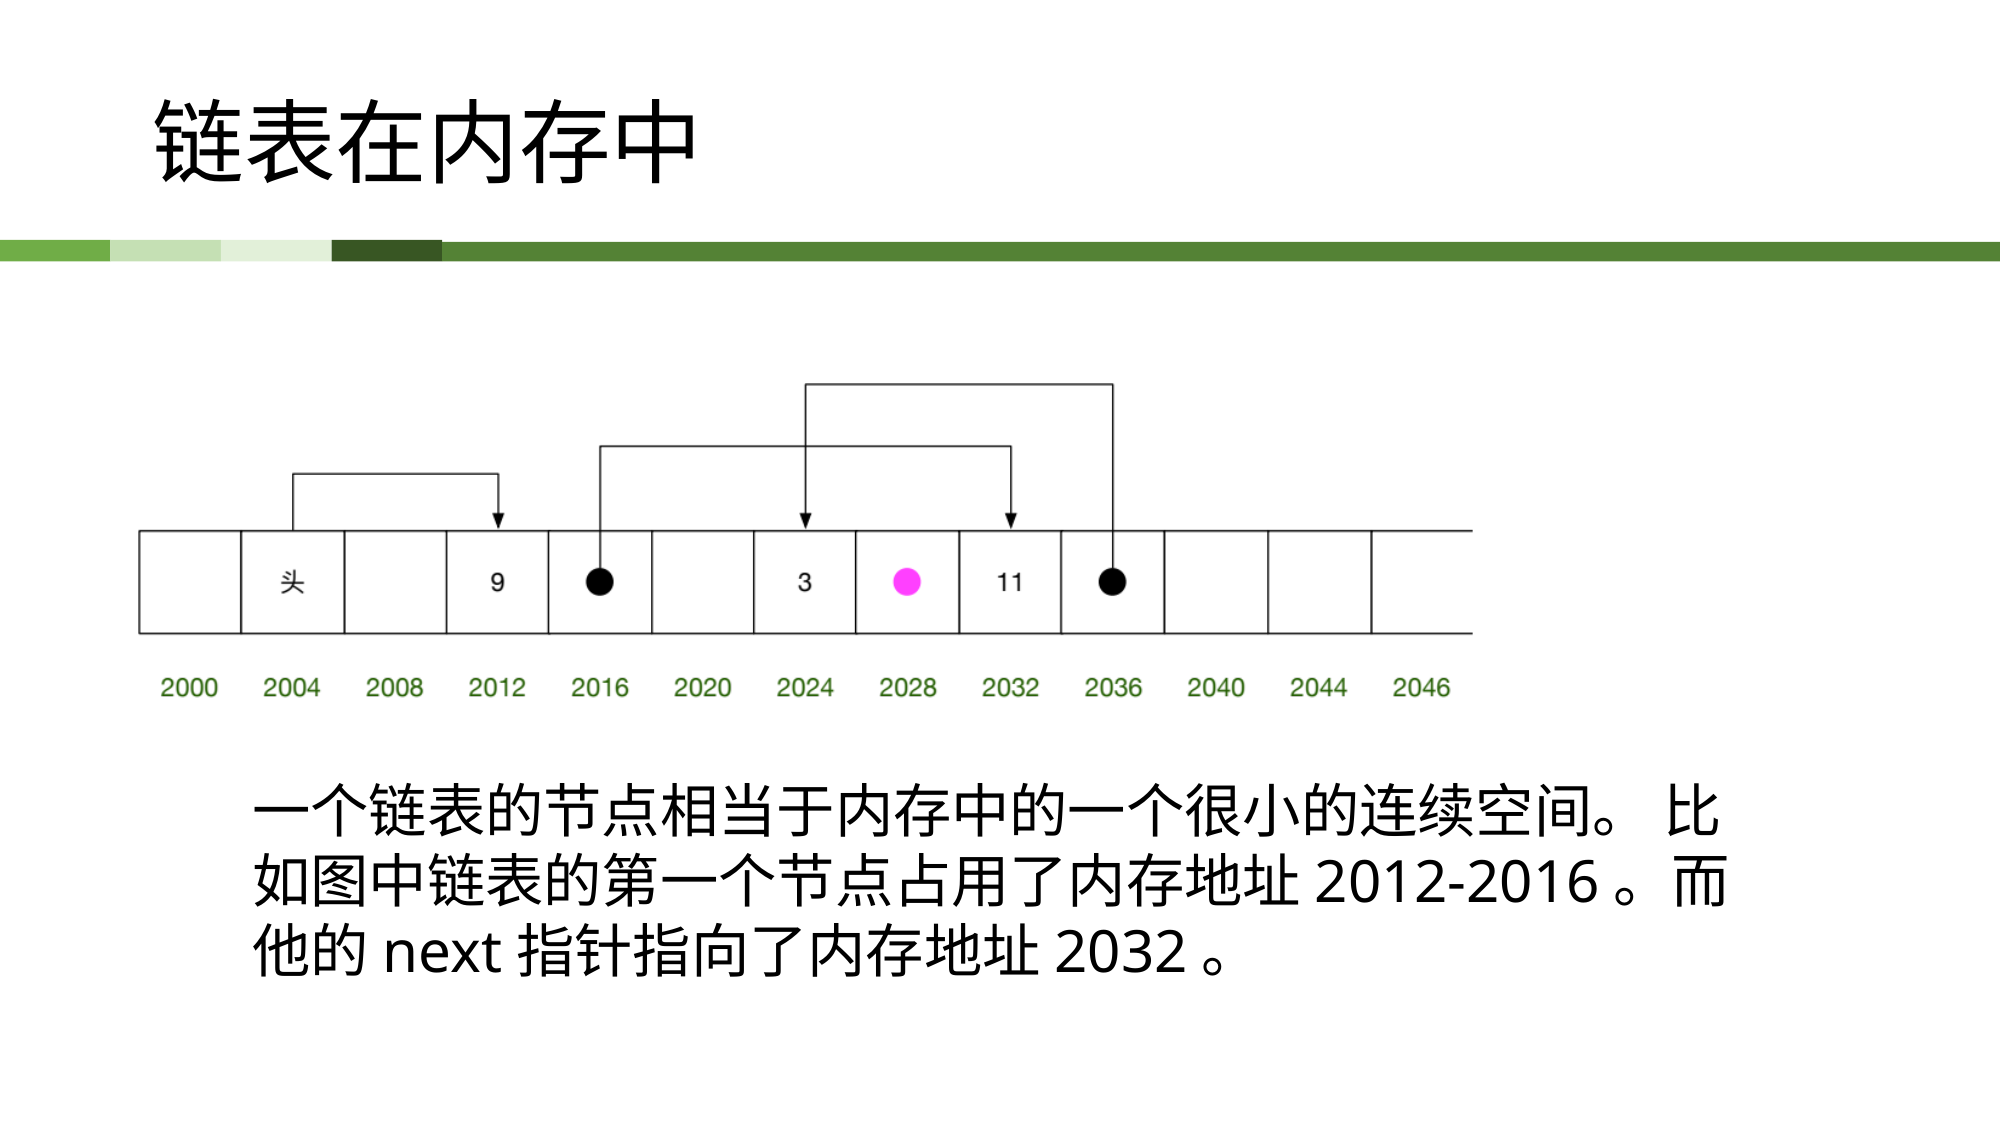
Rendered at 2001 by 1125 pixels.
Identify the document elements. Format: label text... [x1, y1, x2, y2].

picture [137, 382, 1473, 708]
text_box 一个链表的节点相当于内存中的一个很小的连续空间。 比如图中链表的第一个节点占用了内存地址2012-2016。而他的next指针指向了内存地址2032。 [237, 766, 1763, 992]
title 链表在内存中 [137, 59, 1863, 234]
